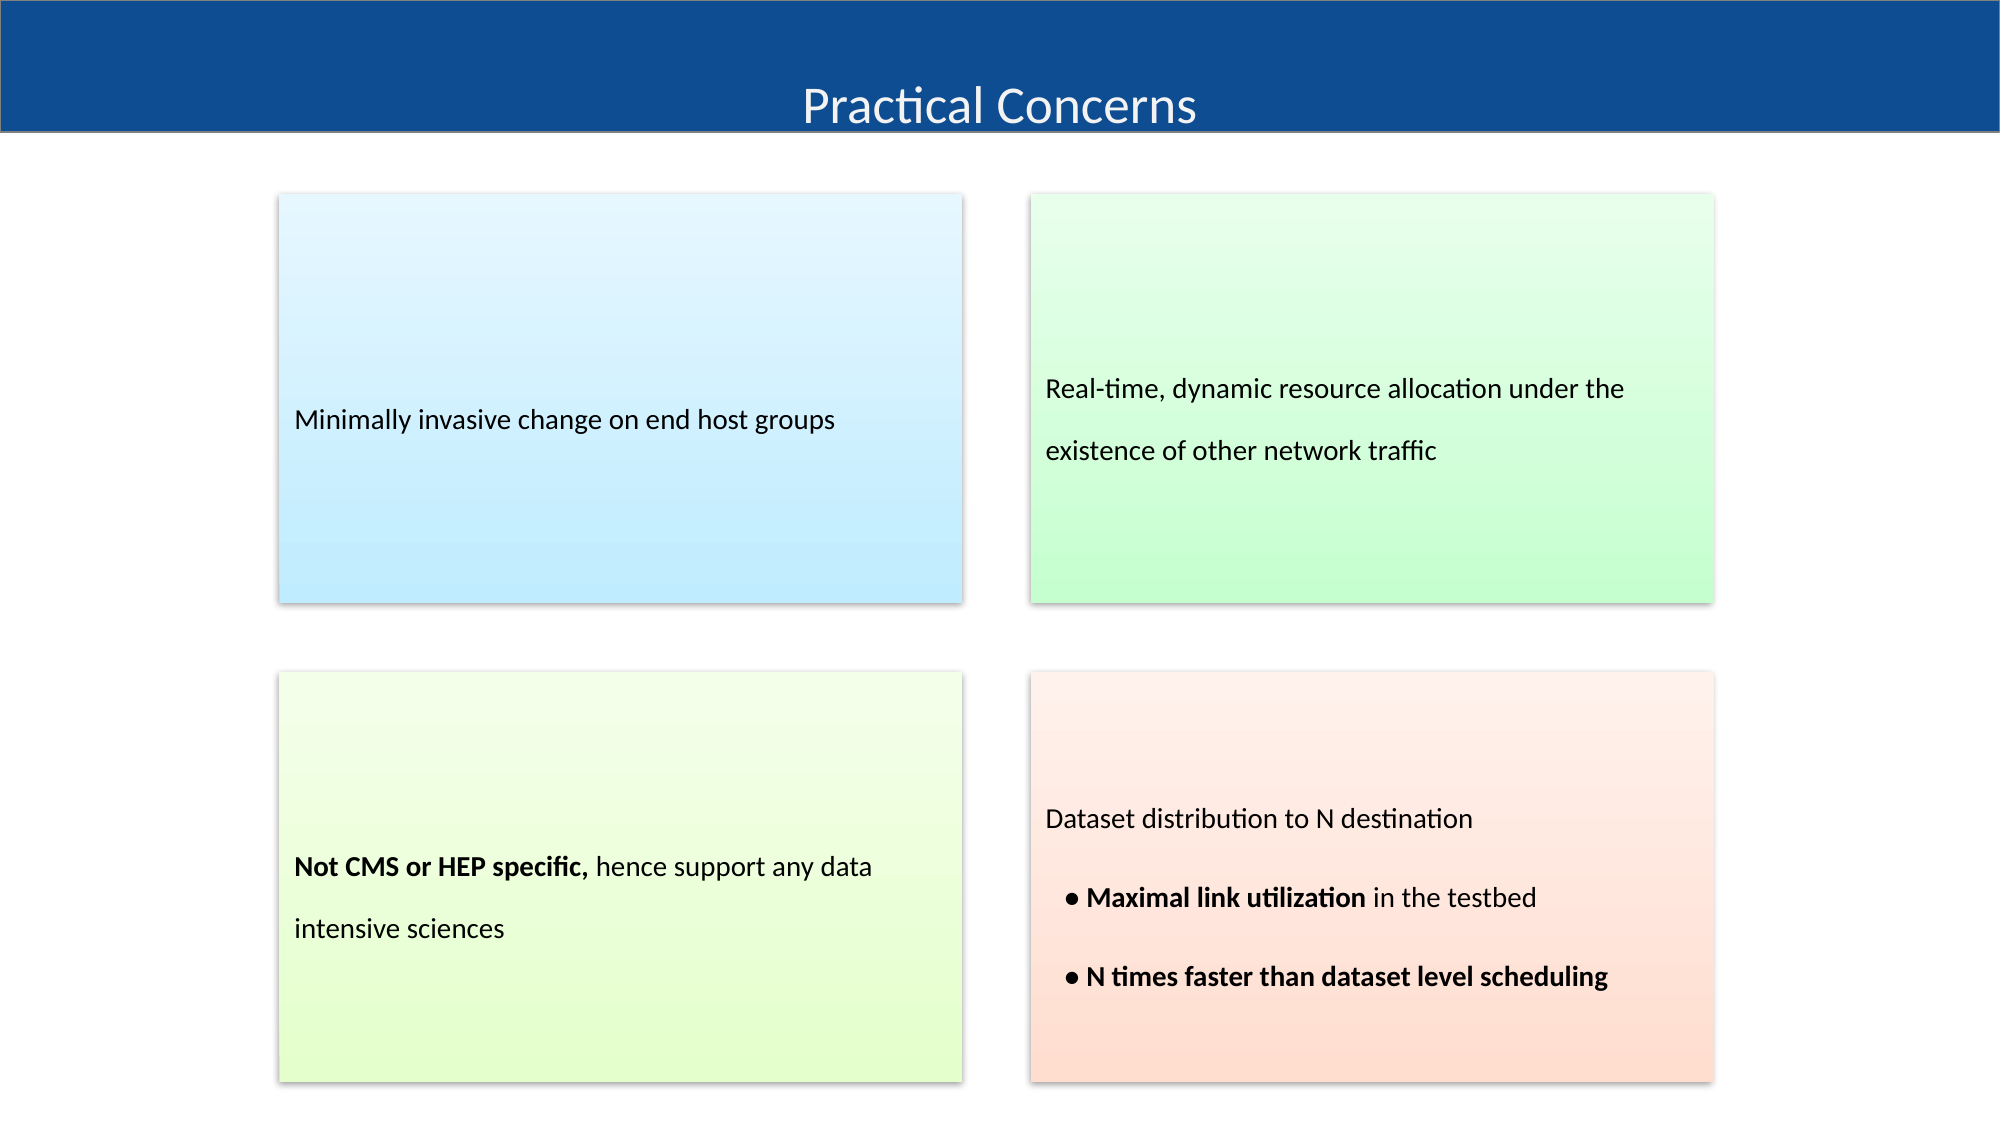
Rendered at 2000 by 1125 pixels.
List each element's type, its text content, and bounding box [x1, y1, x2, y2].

text_box Practical Concerns [0, 1, 2000, 142]
text_box Real-time, dynamic resource allocation under the existence of other network traffic [1030, 193, 1714, 604]
text_box Dataset distribution to N destination • Maximal link utilization in the testbed • N times faster than dataset level scheduling [1030, 671, 1714, 1082]
text_box Not CMS or HEP specific, hence support any data intensive sciences [279, 671, 963, 1082]
text_box Minimally invasive change on end host groups [279, 193, 963, 604]
